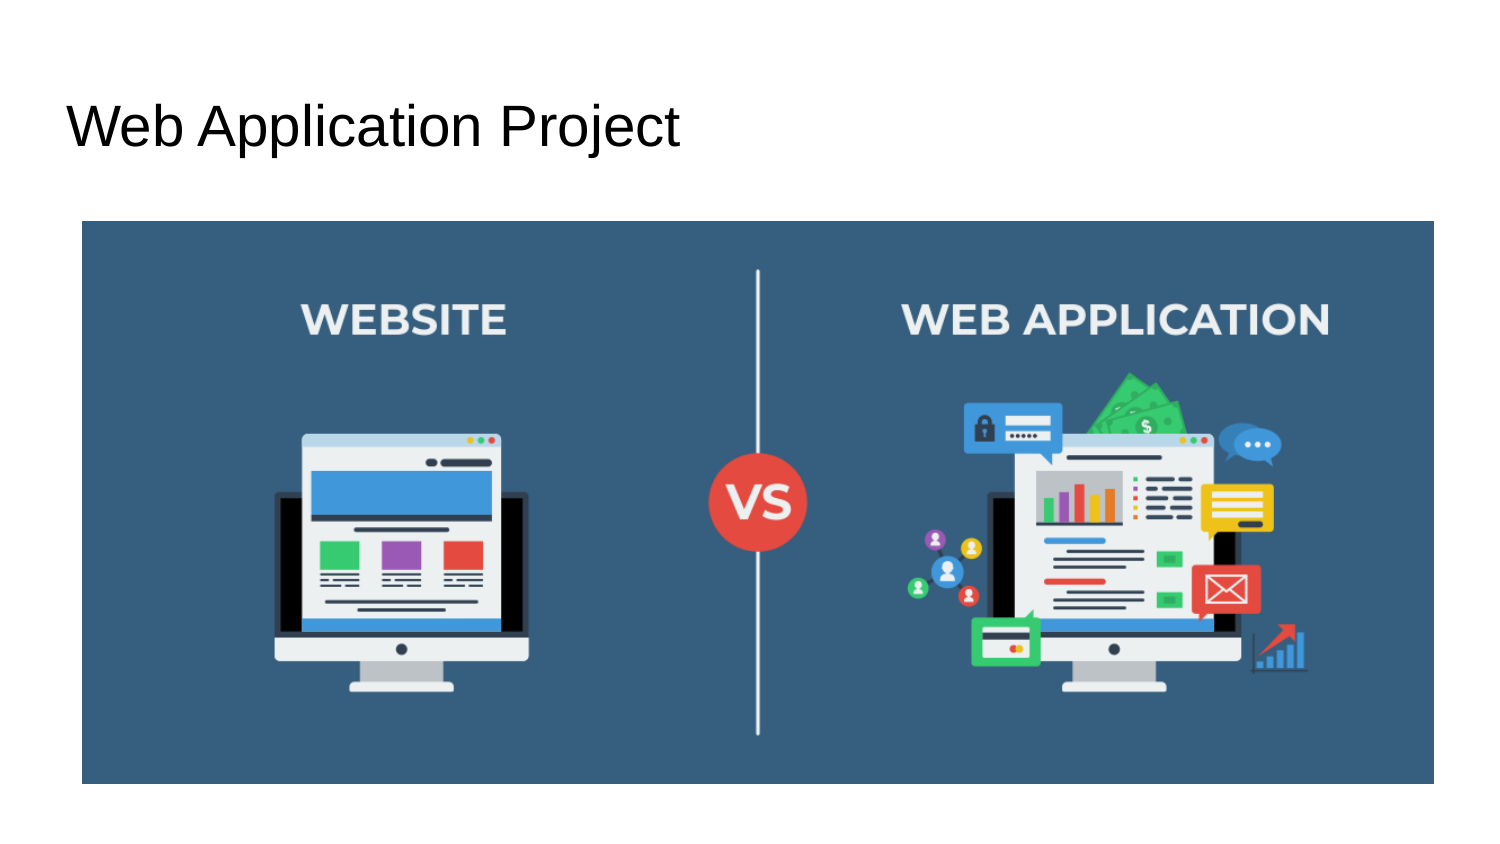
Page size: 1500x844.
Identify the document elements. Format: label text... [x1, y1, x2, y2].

title Web Application Project [51, 72, 1449, 167]
picture [82, 220, 1434, 785]
